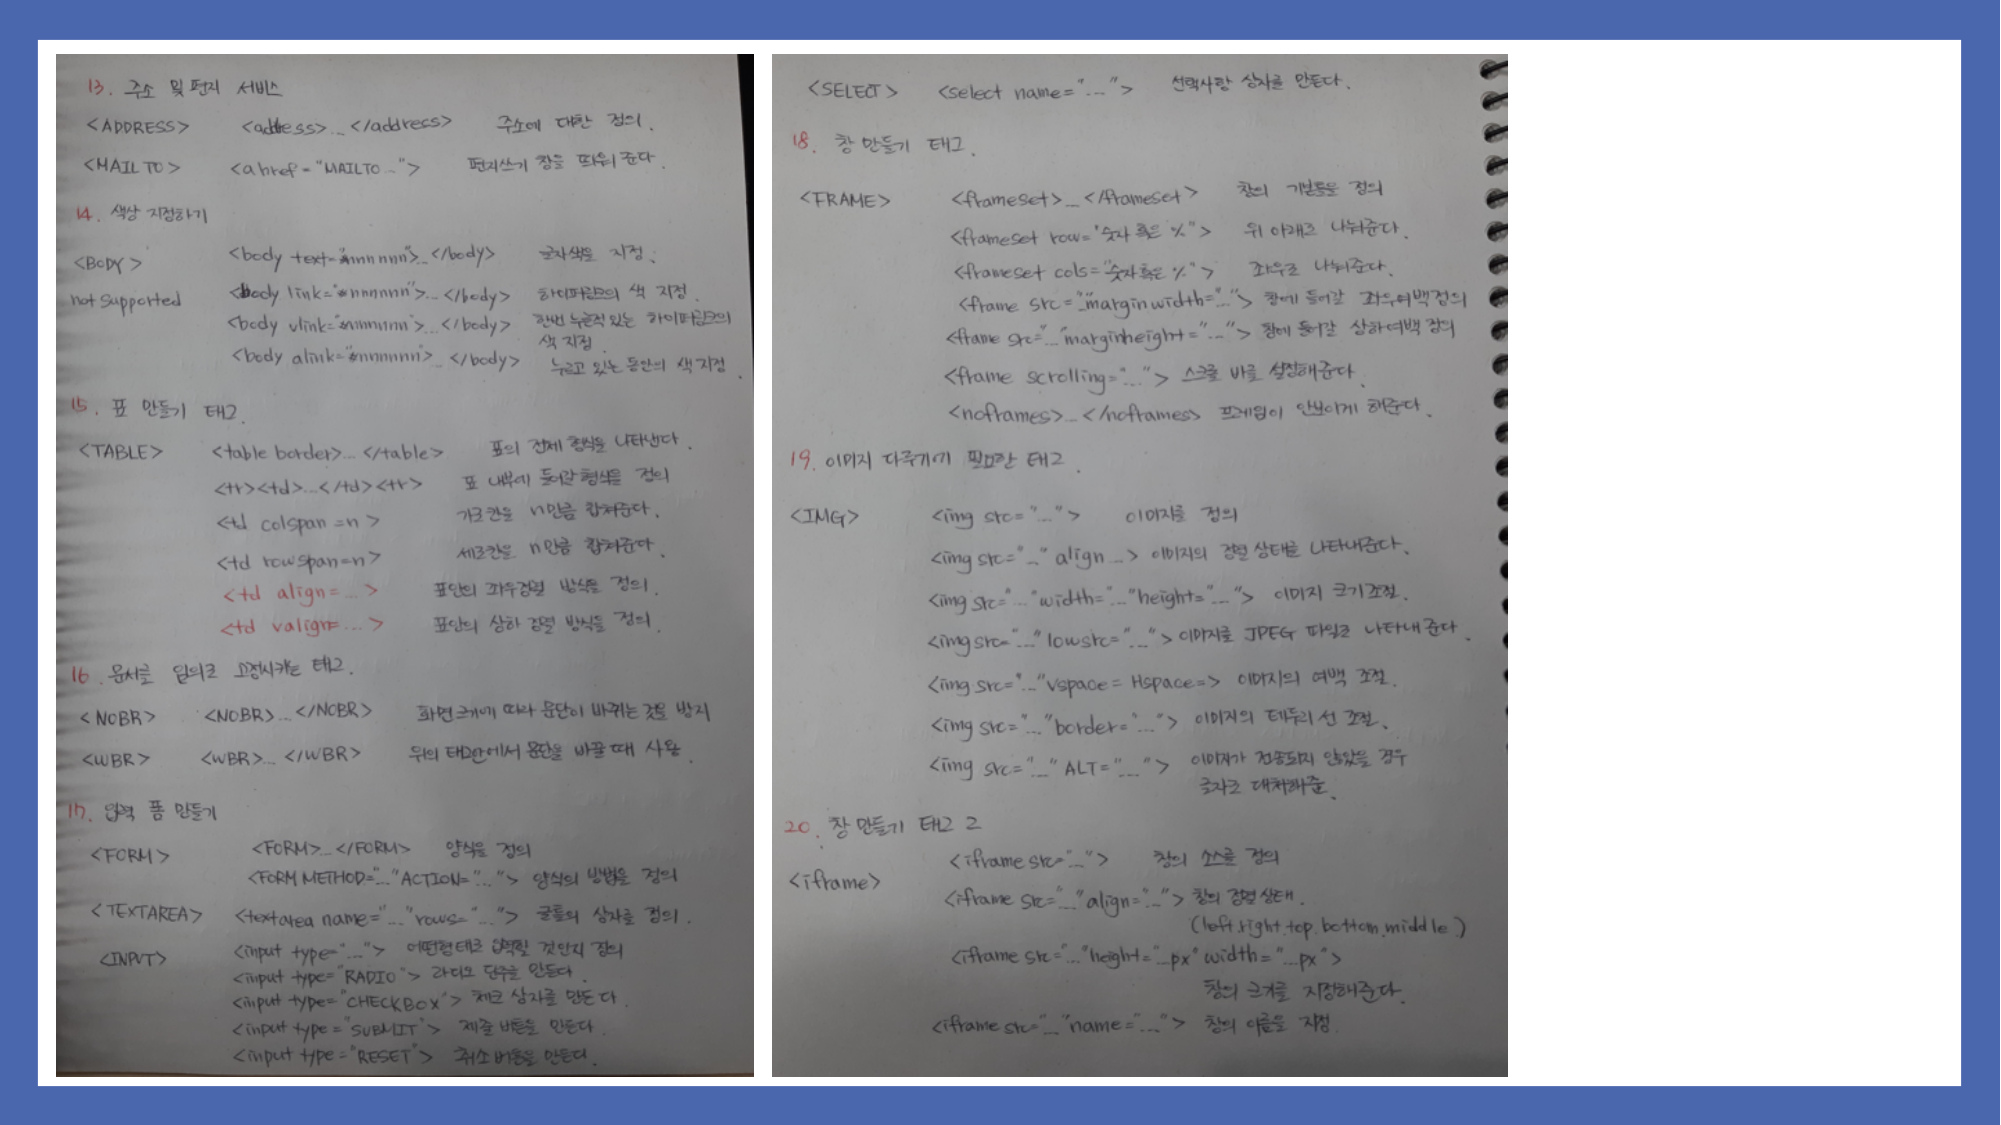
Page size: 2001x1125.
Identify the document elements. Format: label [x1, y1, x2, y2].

picture [56, 54, 754, 1077]
picture [772, 54, 1508, 1077]
